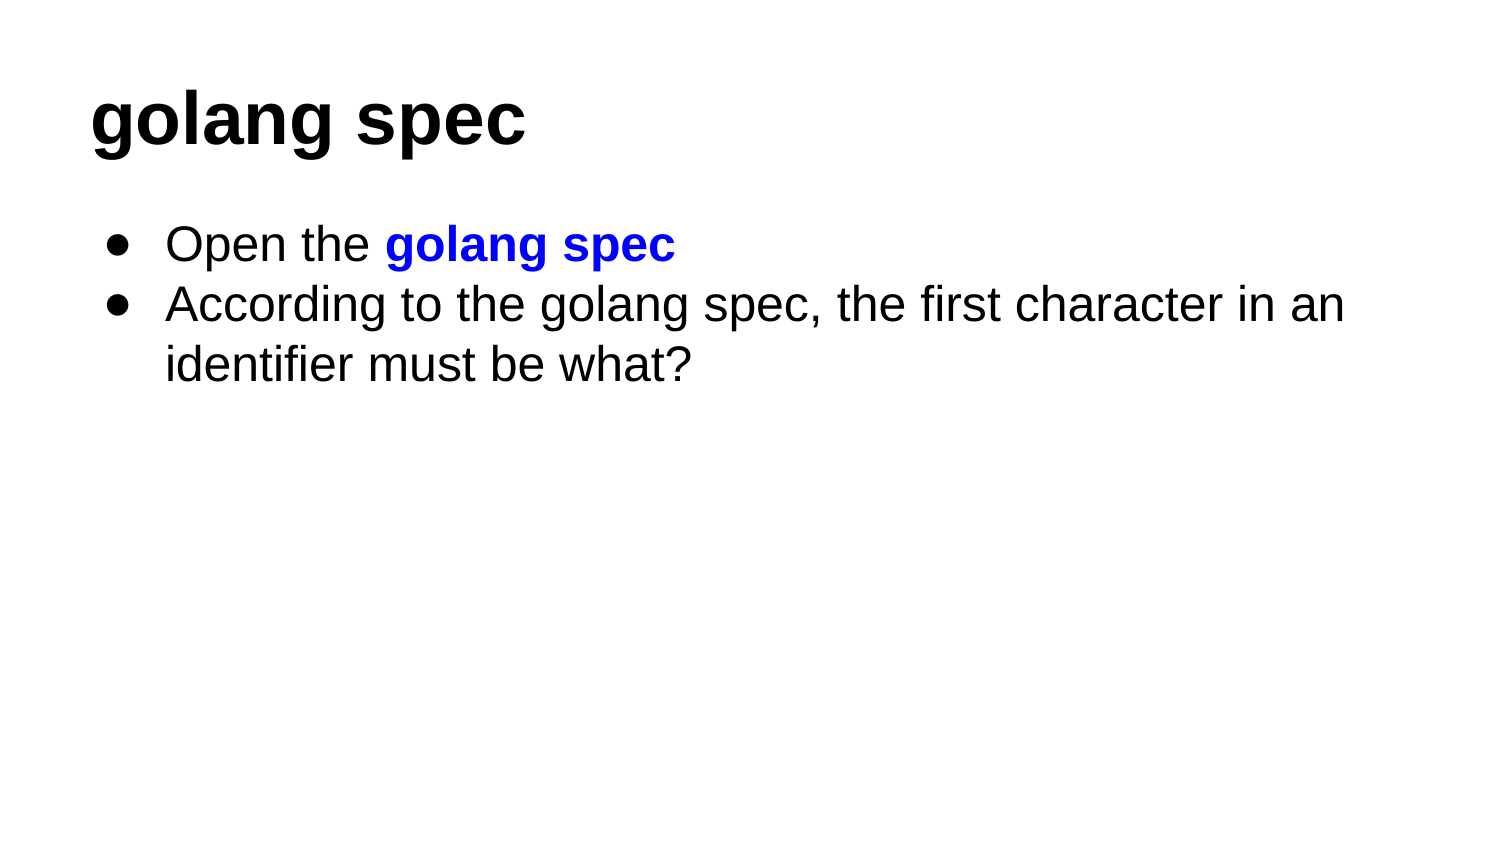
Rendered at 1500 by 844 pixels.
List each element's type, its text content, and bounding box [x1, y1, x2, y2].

title golang spec [75, 33, 1425, 175]
list Open the golang spec According to the golang spec, the first character in an identifier must be what? [75, 196, 1425, 808]
